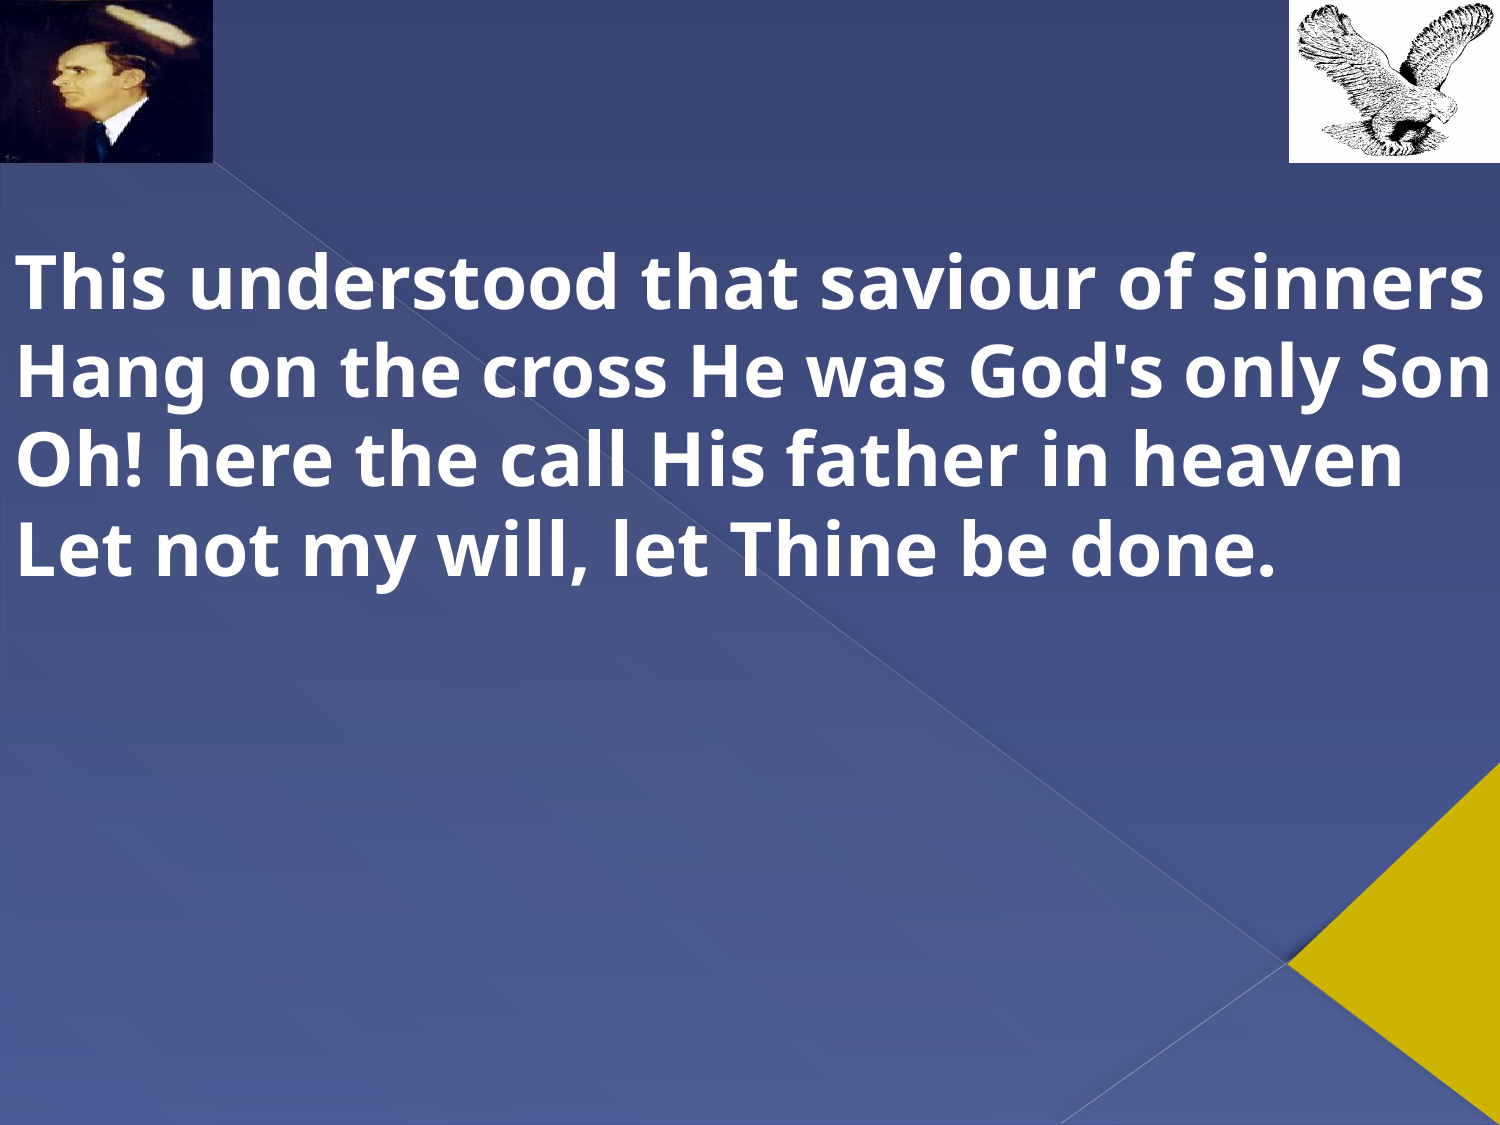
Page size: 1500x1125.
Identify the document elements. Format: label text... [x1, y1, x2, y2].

text_box [1285, 780, 1500, 1125]
picture [0, 0, 213, 163]
text_box This understood that saviour of sinners Hang on the cross He was God's only Son Oh! here the call His father in heaven Let not my will, let Thine be done. [0, 227, 1500, 780]
picture [1288, 0, 1500, 163]
